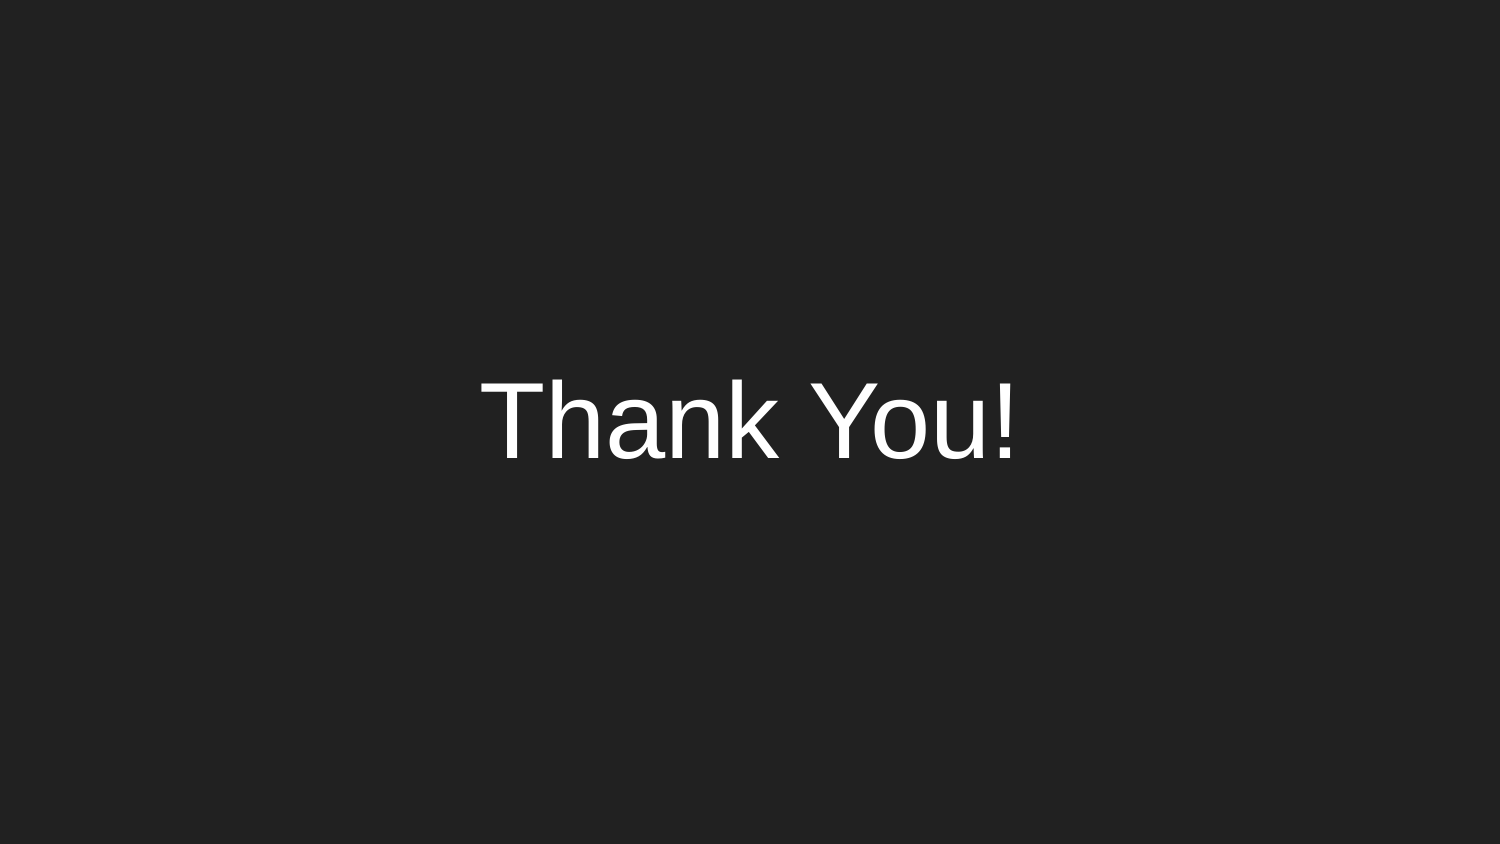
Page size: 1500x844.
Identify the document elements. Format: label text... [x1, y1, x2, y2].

title Thank You! [51, 159, 1449, 497]
